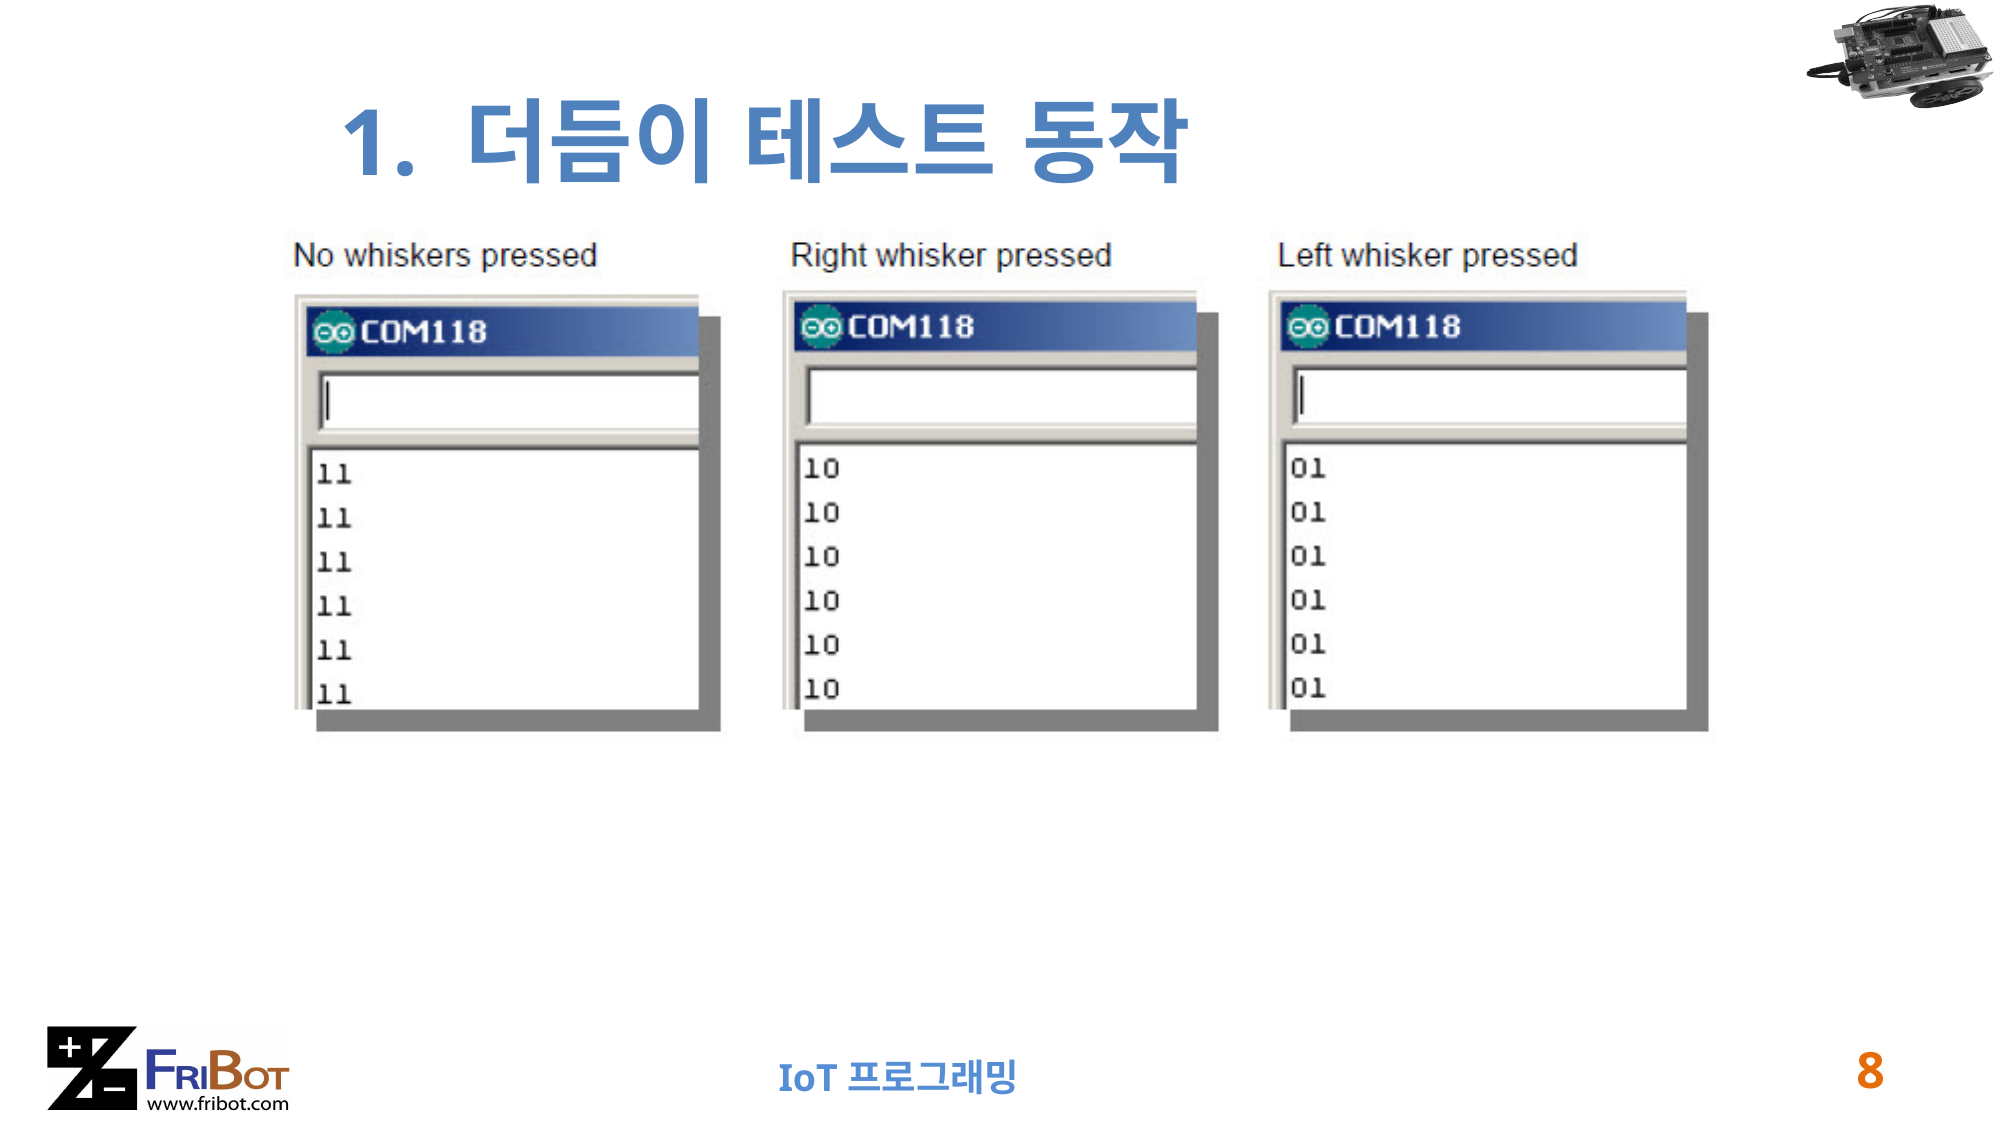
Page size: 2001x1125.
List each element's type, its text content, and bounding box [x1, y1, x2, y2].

picture [46, 1025, 291, 1111]
title 1. 더듬이 테스트 동작 [324, 45, 1675, 230]
picture [282, 231, 1718, 752]
slide_number 8 [1433, 1042, 1900, 1103]
